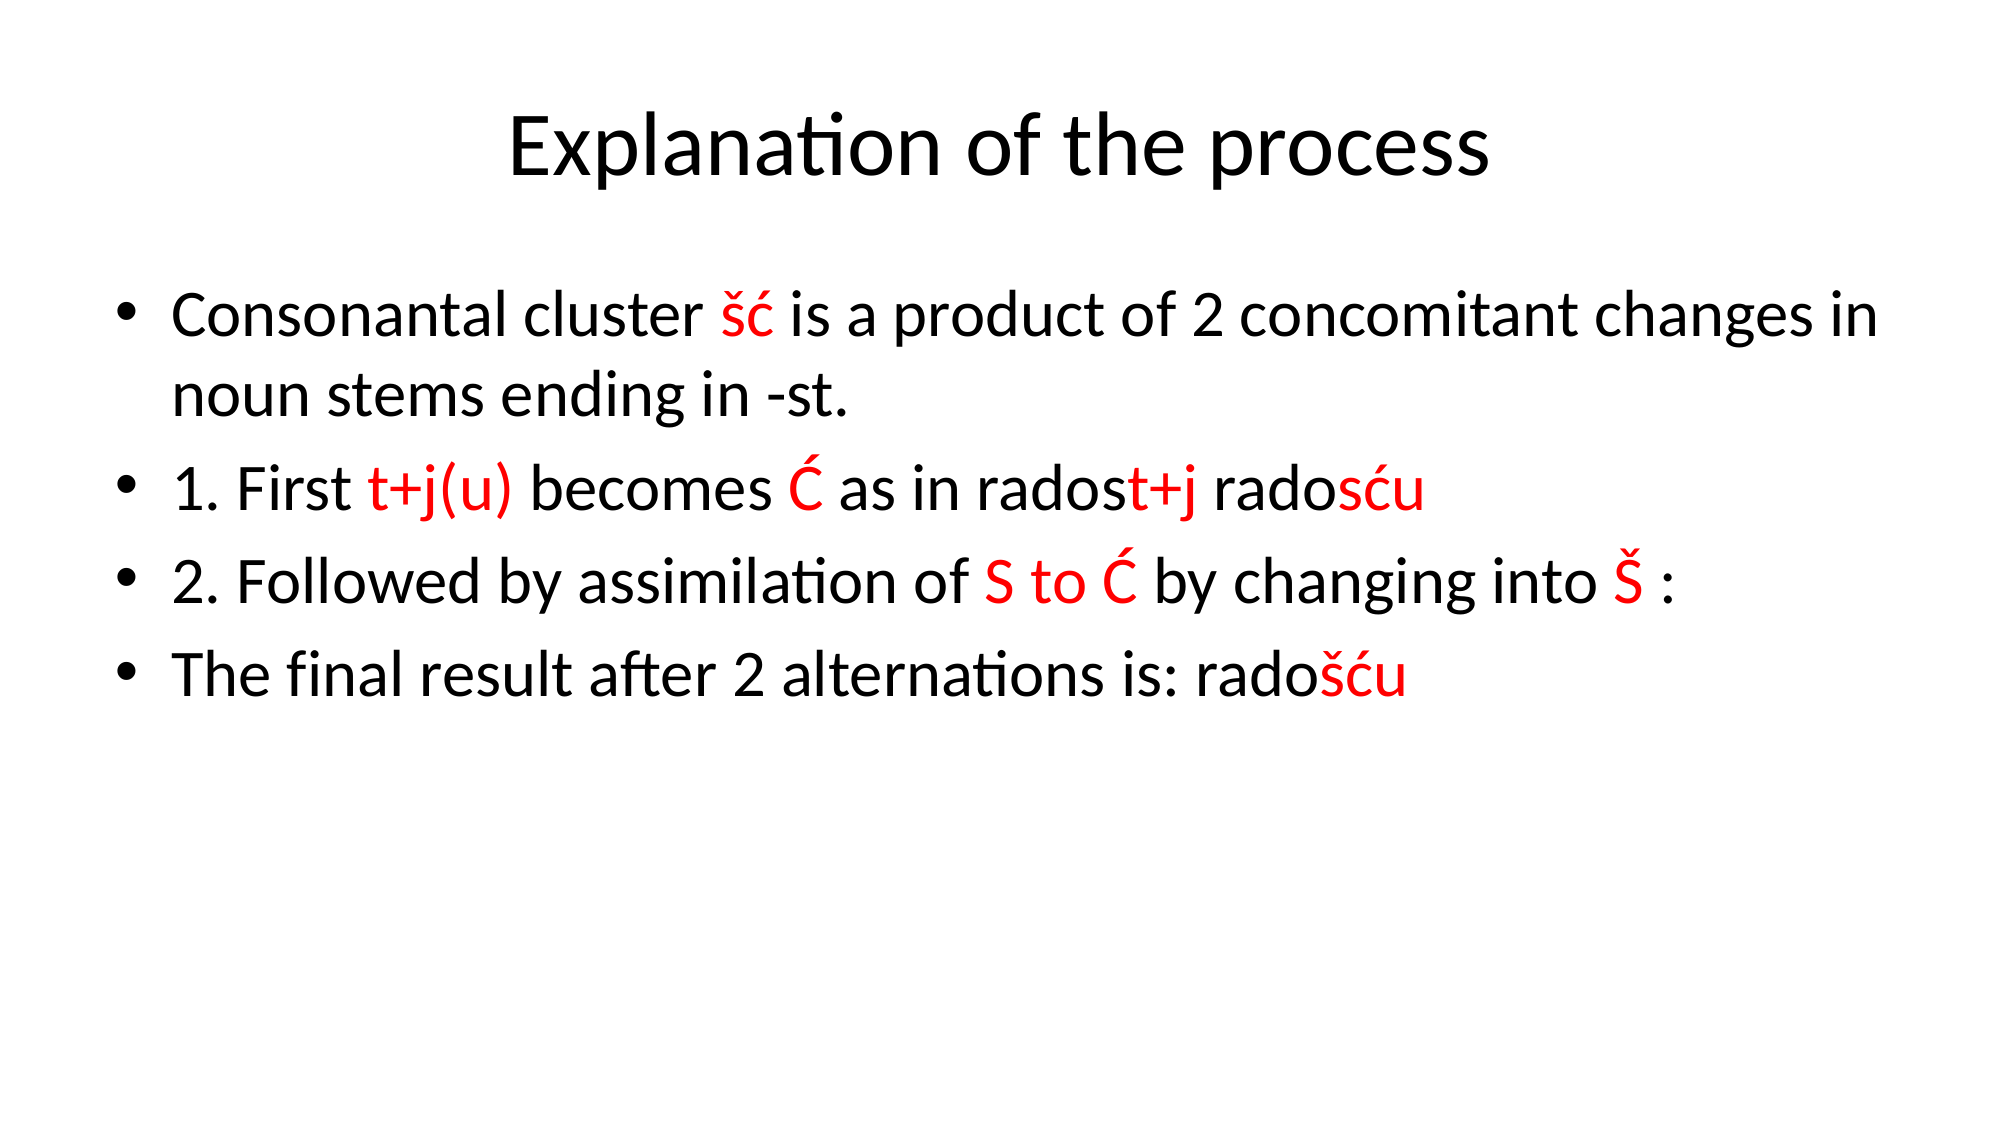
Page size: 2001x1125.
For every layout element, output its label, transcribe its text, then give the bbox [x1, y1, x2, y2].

title Explanation of the process [99, 45, 1900, 233]
list Consonantal cluster šć is a product of 2 concomitant changes in noun stems ending in -st. 1. First t+j(u) becomes Ć as in radost+j radosću 2. Followed by assimilation of S to Ć by changing into Š : The final result after 2 alternations is: radošću [99, 262, 1900, 1005]
